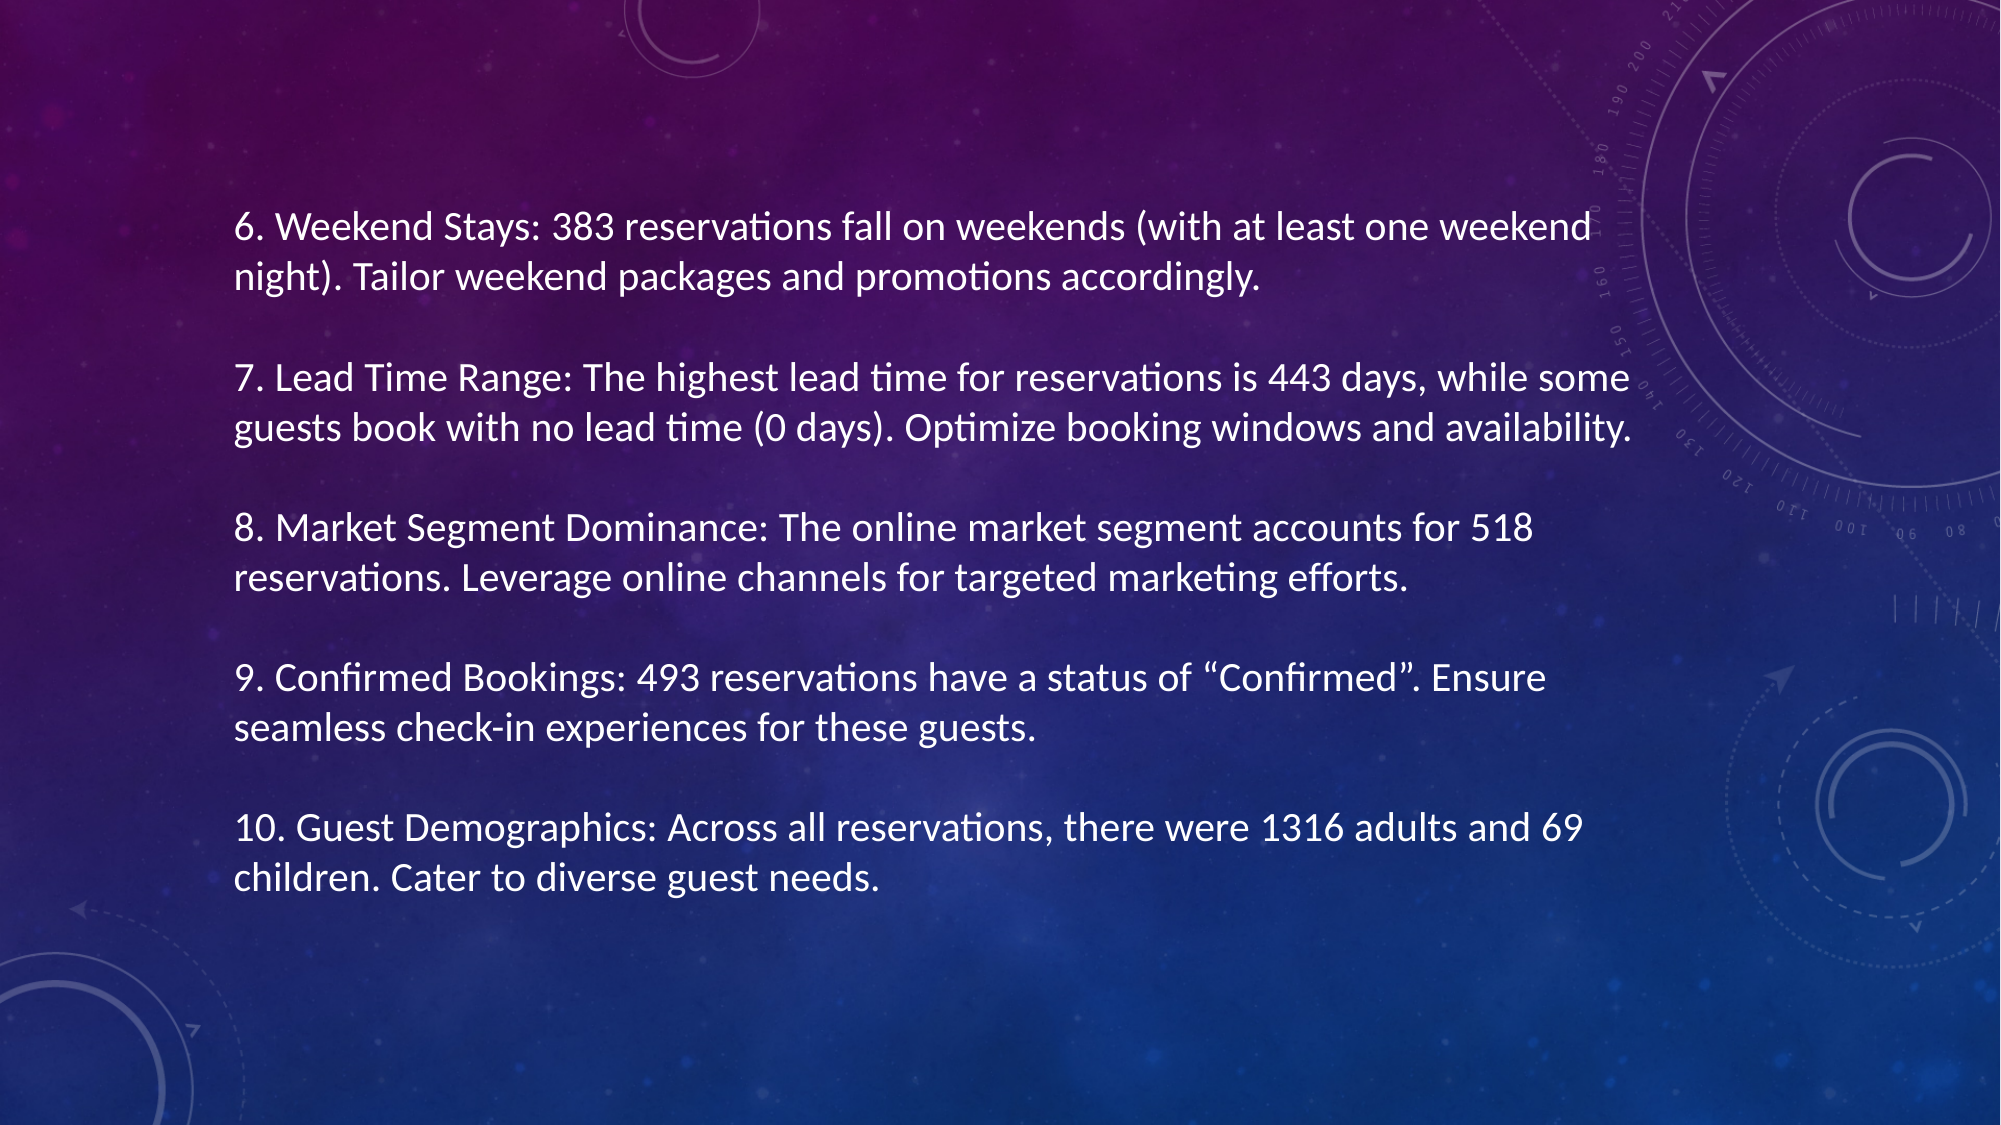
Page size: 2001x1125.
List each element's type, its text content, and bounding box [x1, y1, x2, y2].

text_box 6. Weekend Stays: 383 reservations fall on weekends (with at least one weekend night). Tailor weekend packages and promotions accordingly. 7. Lead Time Range: The highest lead time for reservations is 443 days, while some guests book with no lead time (0 days). Optimize booking windows and availability. 8. Market Segment Dominance: The online market segment accounts for 518 reservations. Leverage online channels for targeted marketing efforts. 9. Confirmed Bookings: 493 reservations have a status of “Confirmed”. Ensure seamless check-in experiences for these guests. 10. Guest Demographics: Across all reservations, there were 1316 adults and 69 children. Cater to diverse guest needs. [218, 191, 1702, 907]
picture [0, 0, 2001, 1125]
